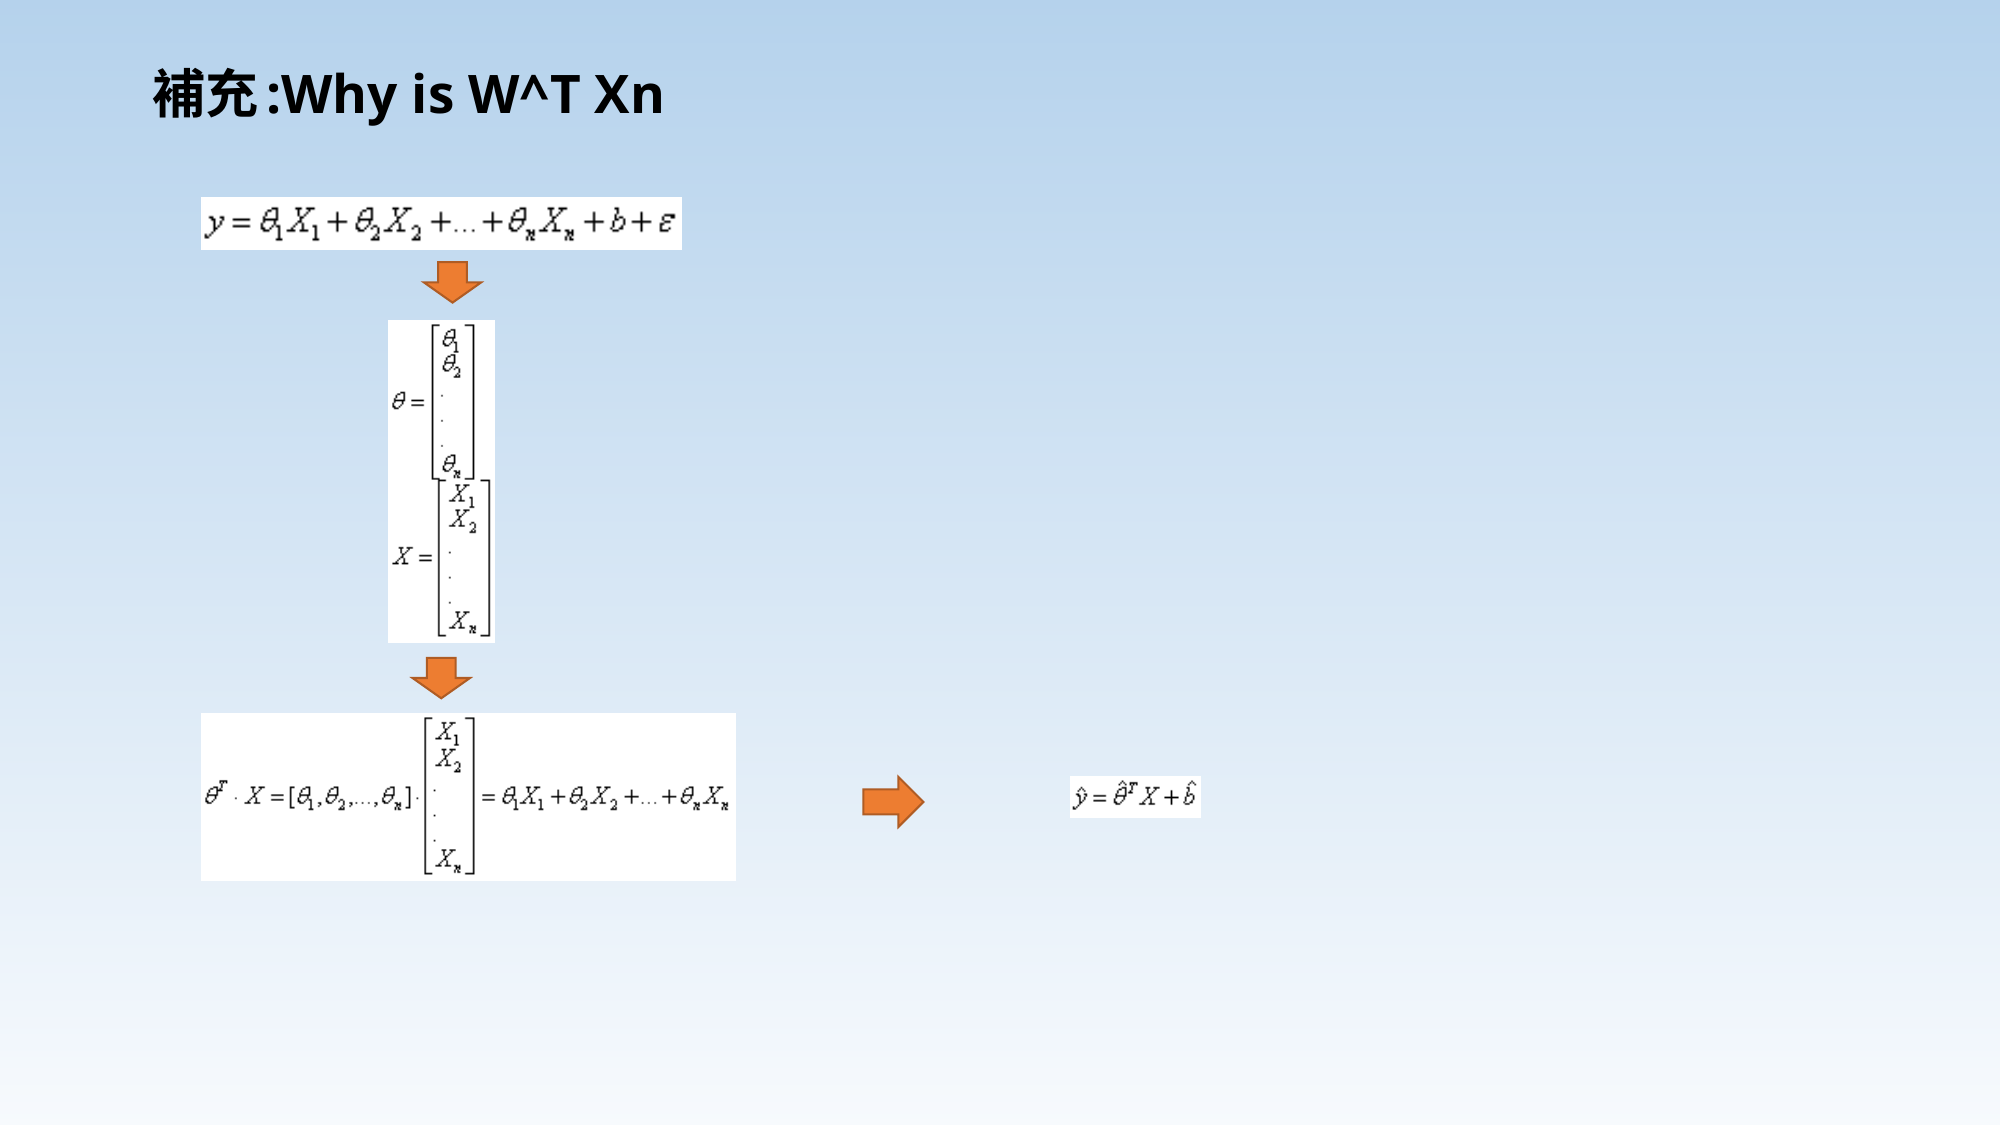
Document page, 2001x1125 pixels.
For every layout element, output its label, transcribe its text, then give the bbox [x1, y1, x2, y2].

text_box [409, 656, 474, 700]
picture [1070, 776, 1201, 818]
picture [388, 320, 495, 643]
text_box [420, 261, 485, 304]
title 補充:Why is W^T Xn [137, 59, 1863, 134]
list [200, 197, 682, 250]
picture [200, 713, 736, 881]
text_box [862, 774, 925, 830]
